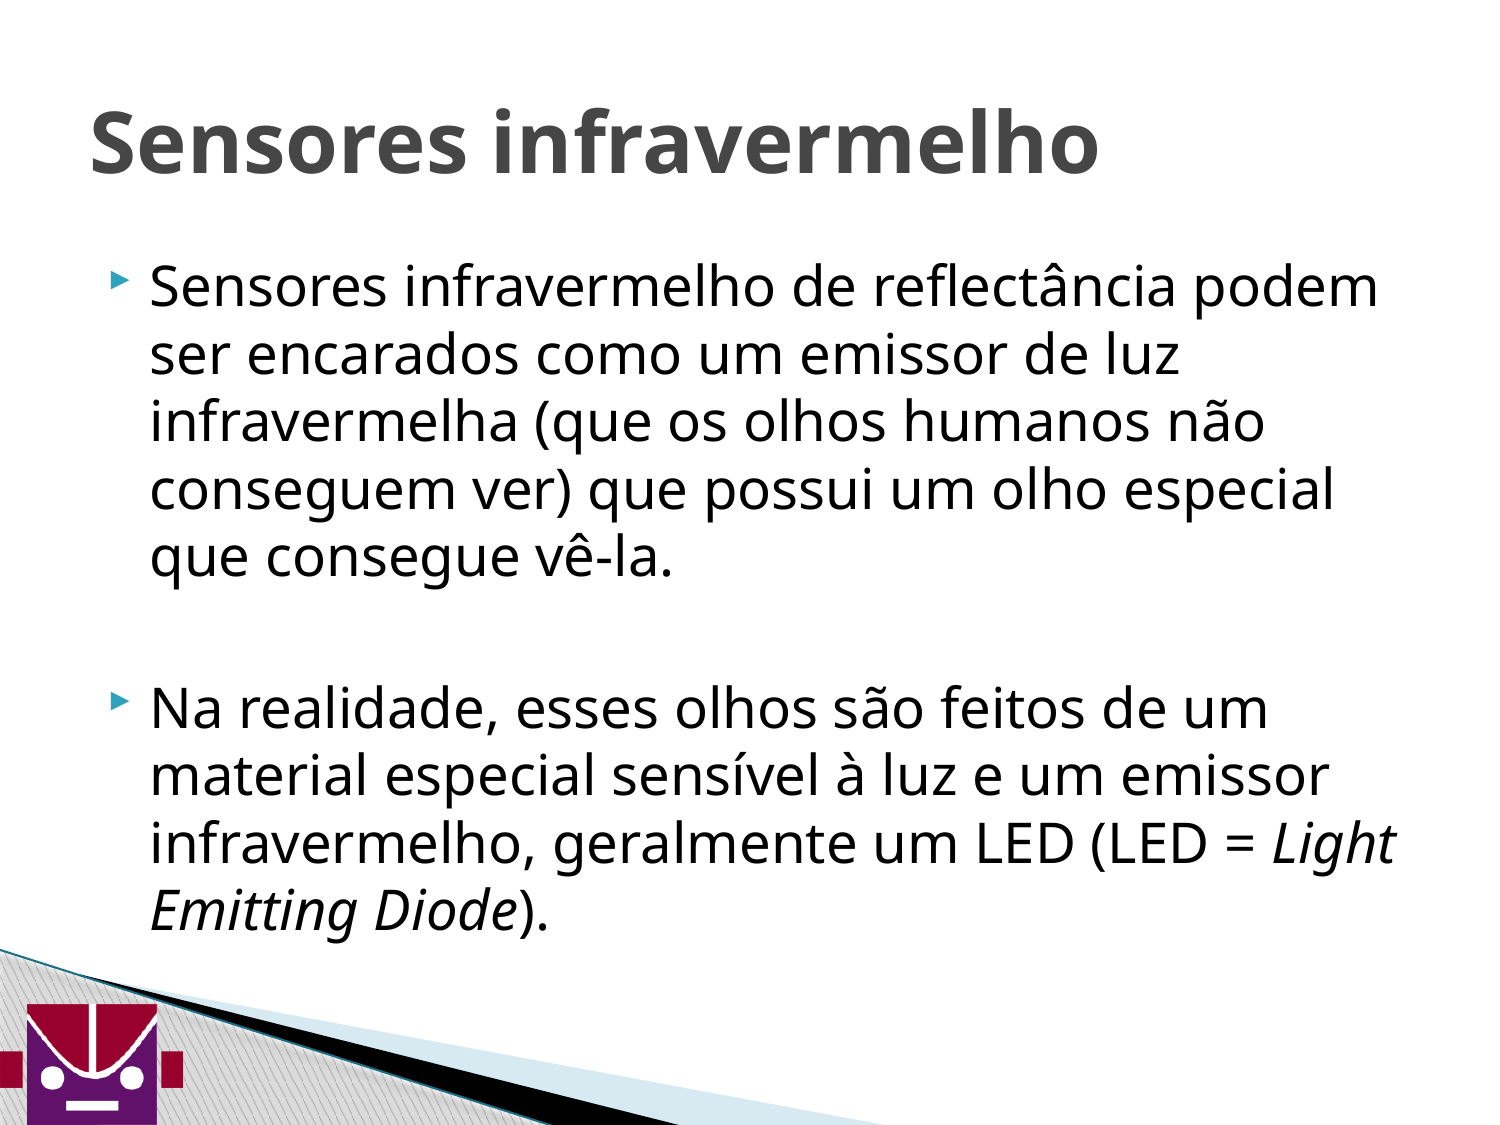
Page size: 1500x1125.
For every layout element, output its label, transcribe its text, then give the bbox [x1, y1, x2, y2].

list Sensores infravermelho de reflectância podem ser encarados como um emissor de luz infravermelha (que os olhos humanos não conseguem ver) que possui um olho especial que consegue vê-la. Na realidade, esses olhos são feitos de um material especial sensível à luz e um emissor infravermelho, geralmente um LED (LED = Light Emitting Diode). [75, 243, 1425, 986]
title Sensores infravermelho [75, 45, 1425, 233]
picture [0, 1003, 184, 1125]
